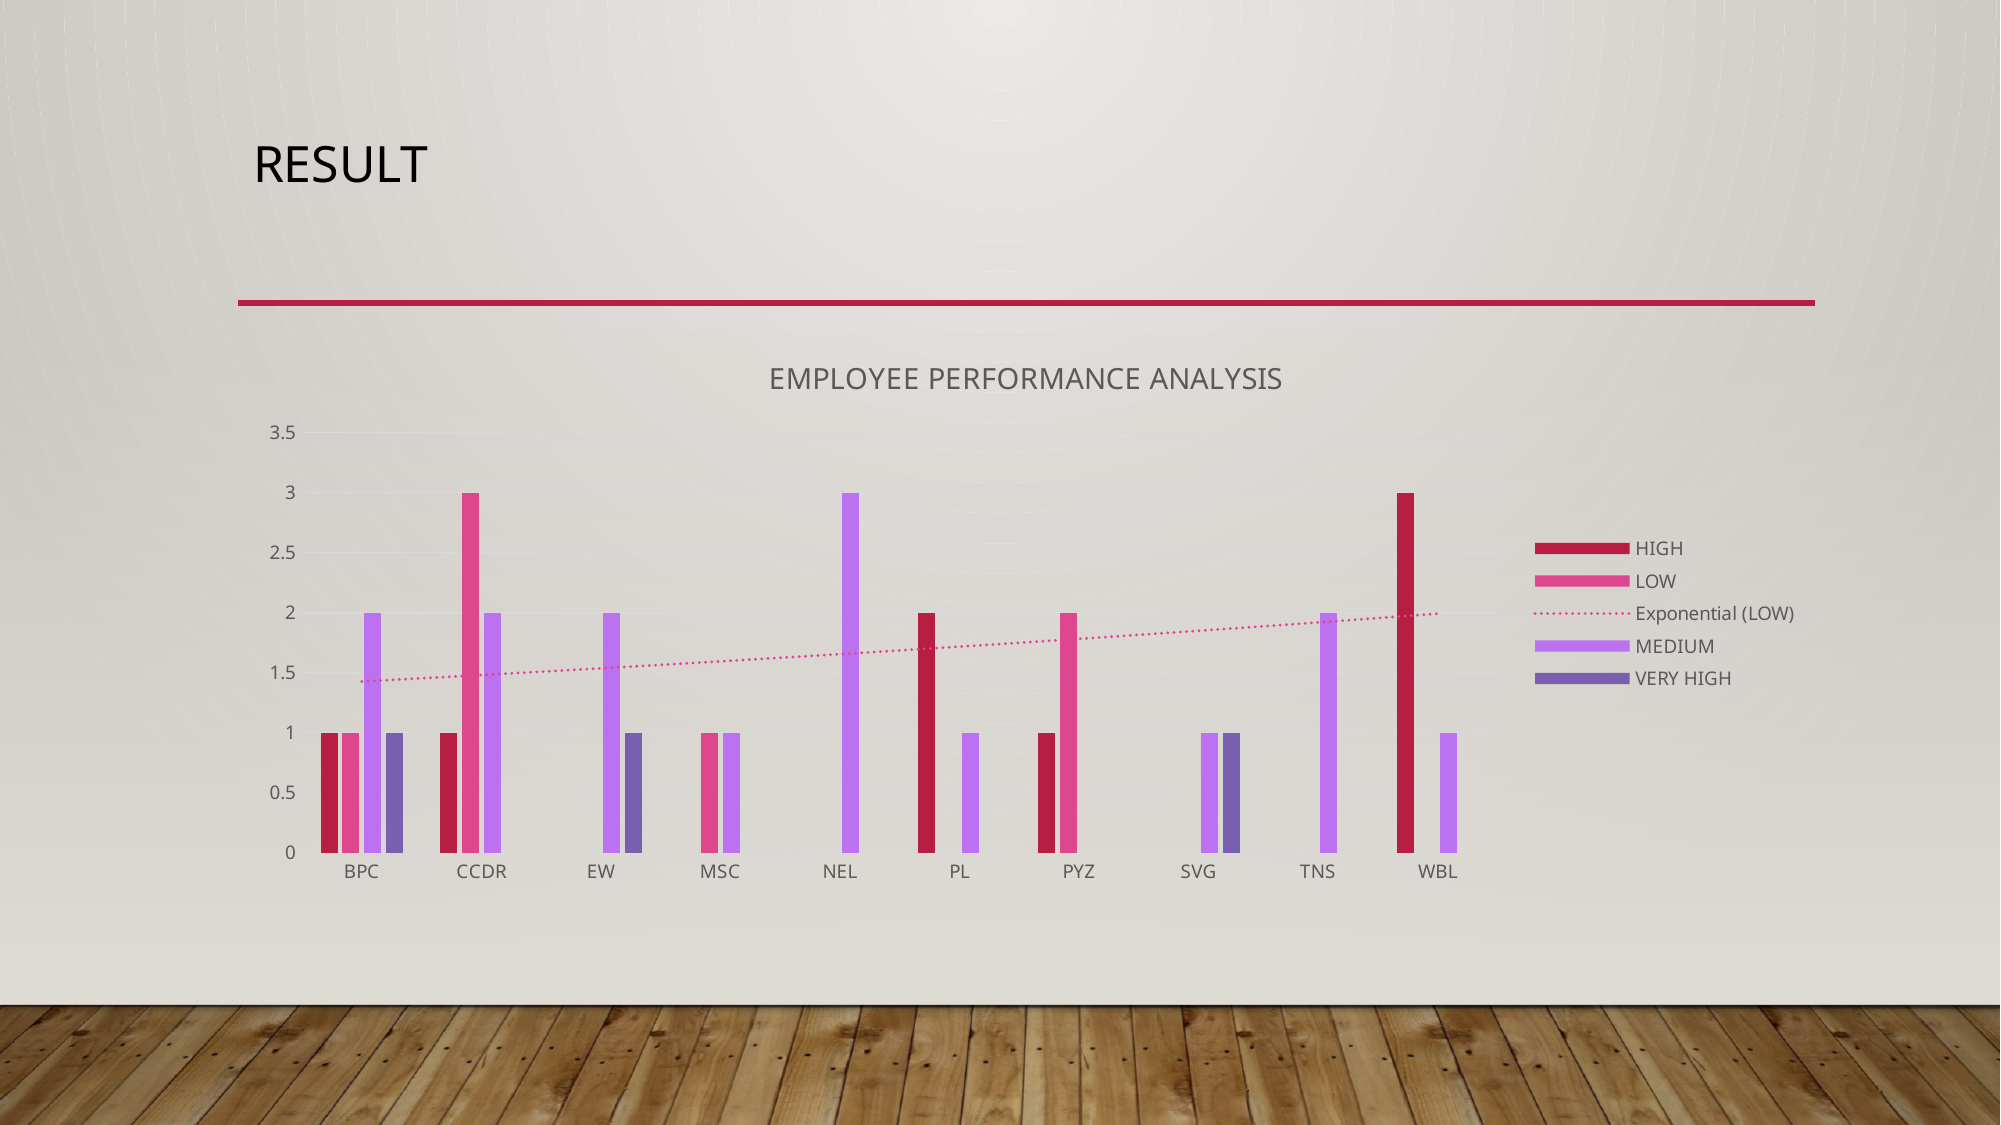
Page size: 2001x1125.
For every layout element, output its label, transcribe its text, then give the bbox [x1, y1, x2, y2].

picture [0, 1005, 2000, 1125]
title result [238, 131, 518, 229]
chart [237, 330, 1814, 897]
